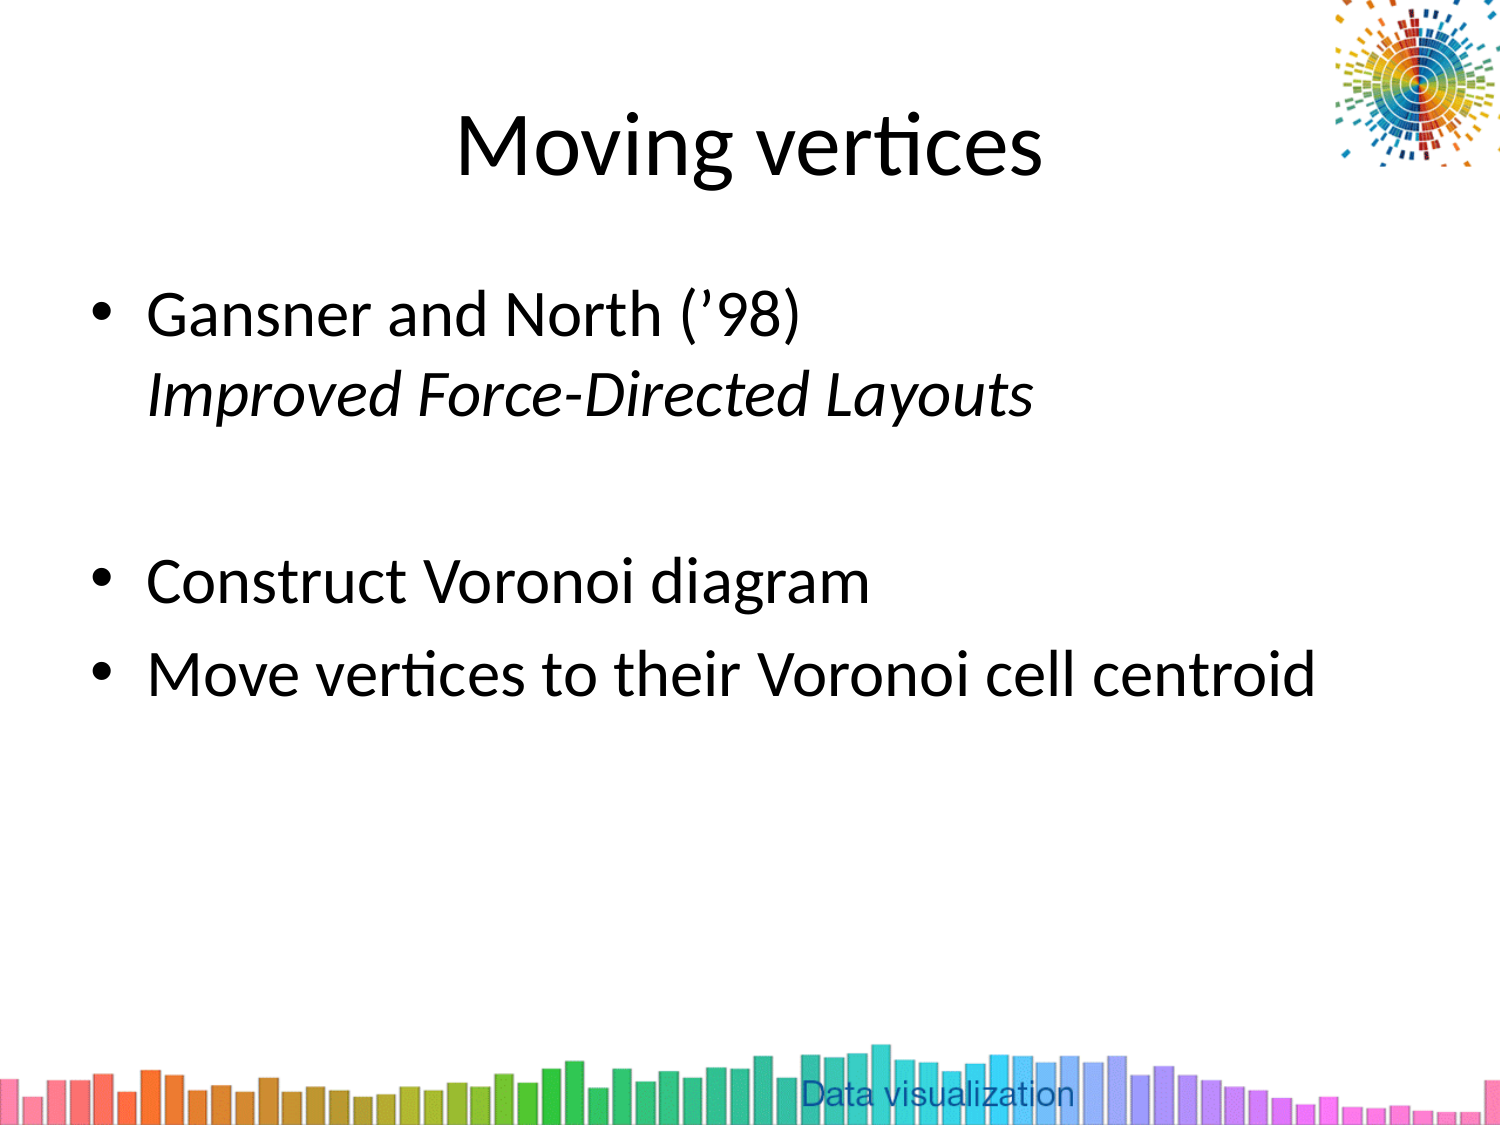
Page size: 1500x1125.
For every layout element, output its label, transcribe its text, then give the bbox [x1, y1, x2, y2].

picture [0, 0, 1500, 1125]
title Moving vertices [75, 45, 1425, 233]
list Gansner and North (’98) Improved Force-Directed Layouts Construct Voronoi diagram Move vertices to their Voronoi cell centroid [75, 262, 1425, 1005]
